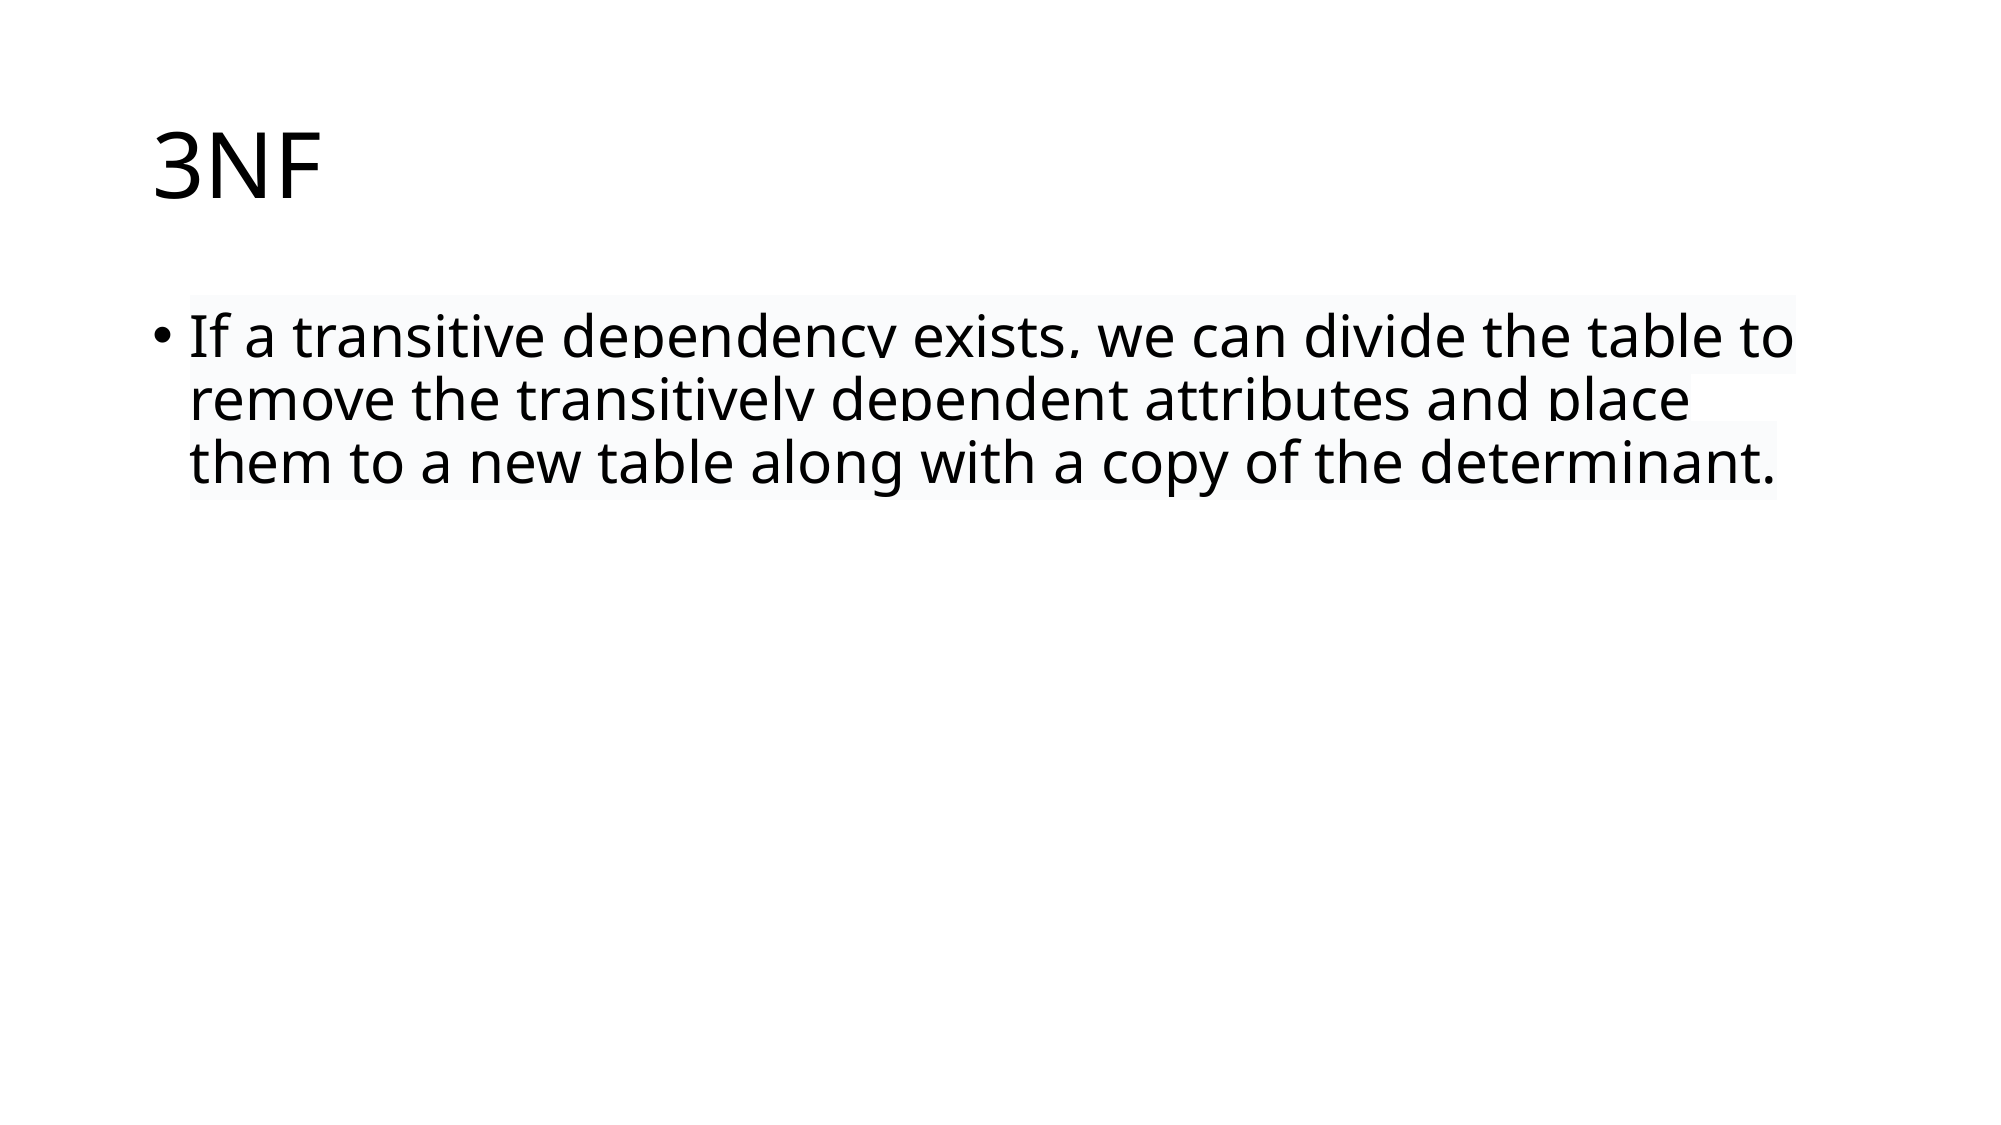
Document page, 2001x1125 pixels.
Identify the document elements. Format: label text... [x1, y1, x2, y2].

list If a transitive dependency exists, we can divide the table to remove the transitively dependent attributes and place them to a new table along with a copy of the determinant. [137, 299, 1863, 1014]
title 3NF [137, 59, 1863, 278]
